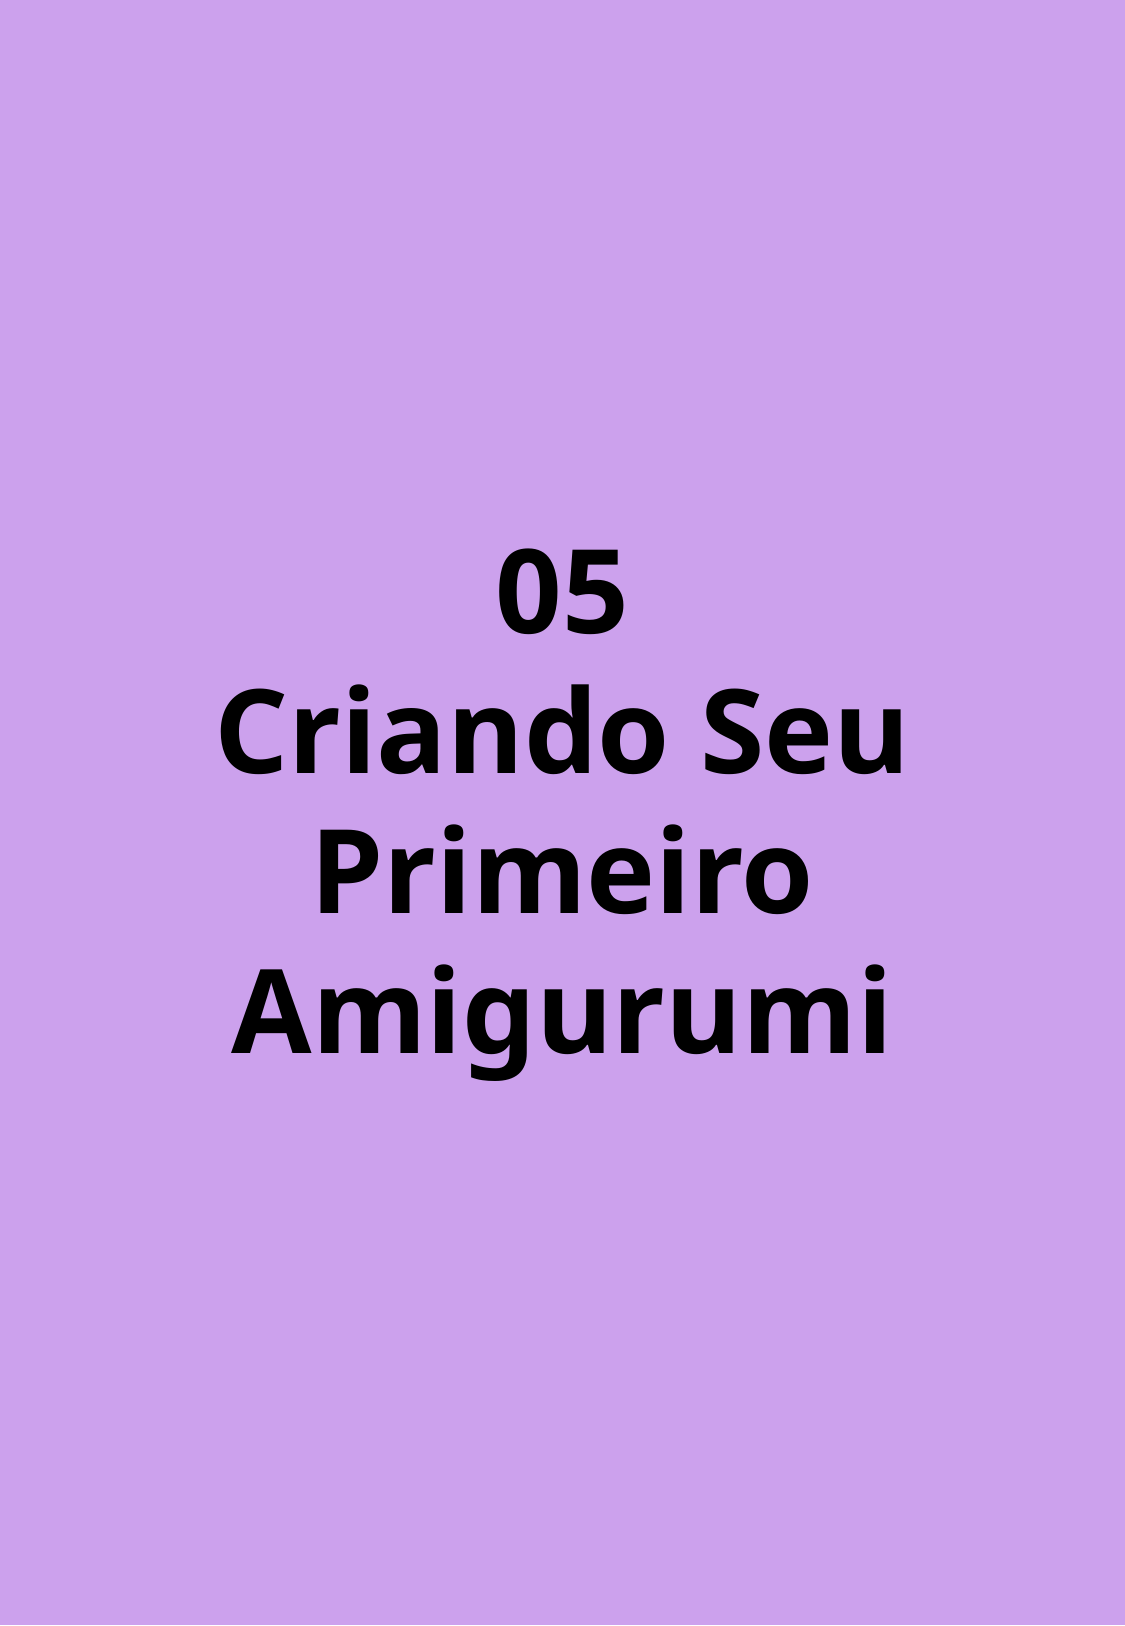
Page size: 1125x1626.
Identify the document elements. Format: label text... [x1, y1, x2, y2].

text_box [0, 0, 1125, 1625]
text_box 05 Criando Seu Primeiro Amigurumi [98, 509, 1027, 1085]
